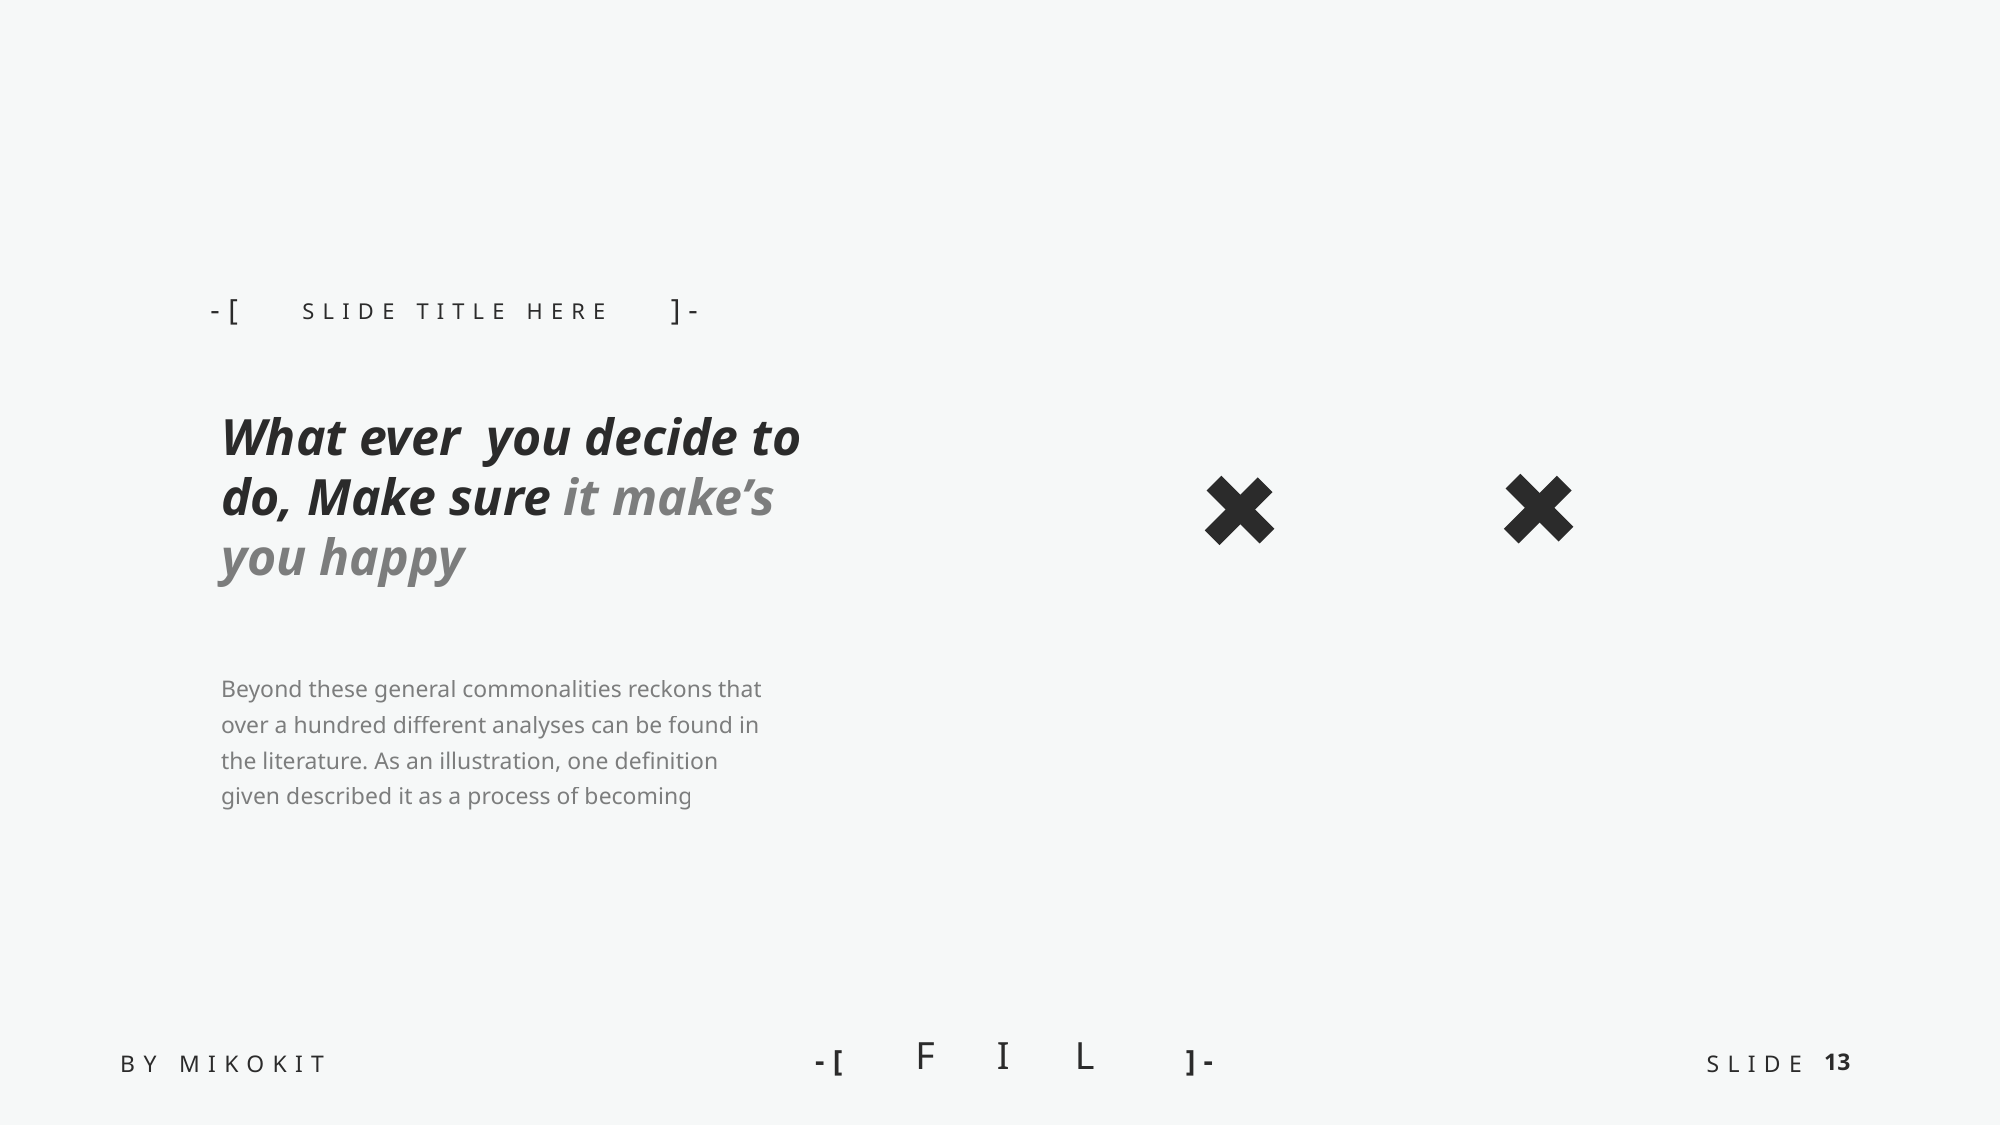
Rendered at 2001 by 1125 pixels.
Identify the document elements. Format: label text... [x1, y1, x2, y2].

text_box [1500, 471, 1576, 547]
text_box What ever you decide to do, Make sure it make’s you happy [206, 398, 842, 594]
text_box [1201, 473, 1277, 549]
picture [937, 241, 1841, 827]
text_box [189, 283, 720, 335]
text_box Beyond these general commonalities reckons that over a hundred different analyses can be found in the literature. As an illustration, one definition given described it as a process of becoming [206, 659, 785, 817]
